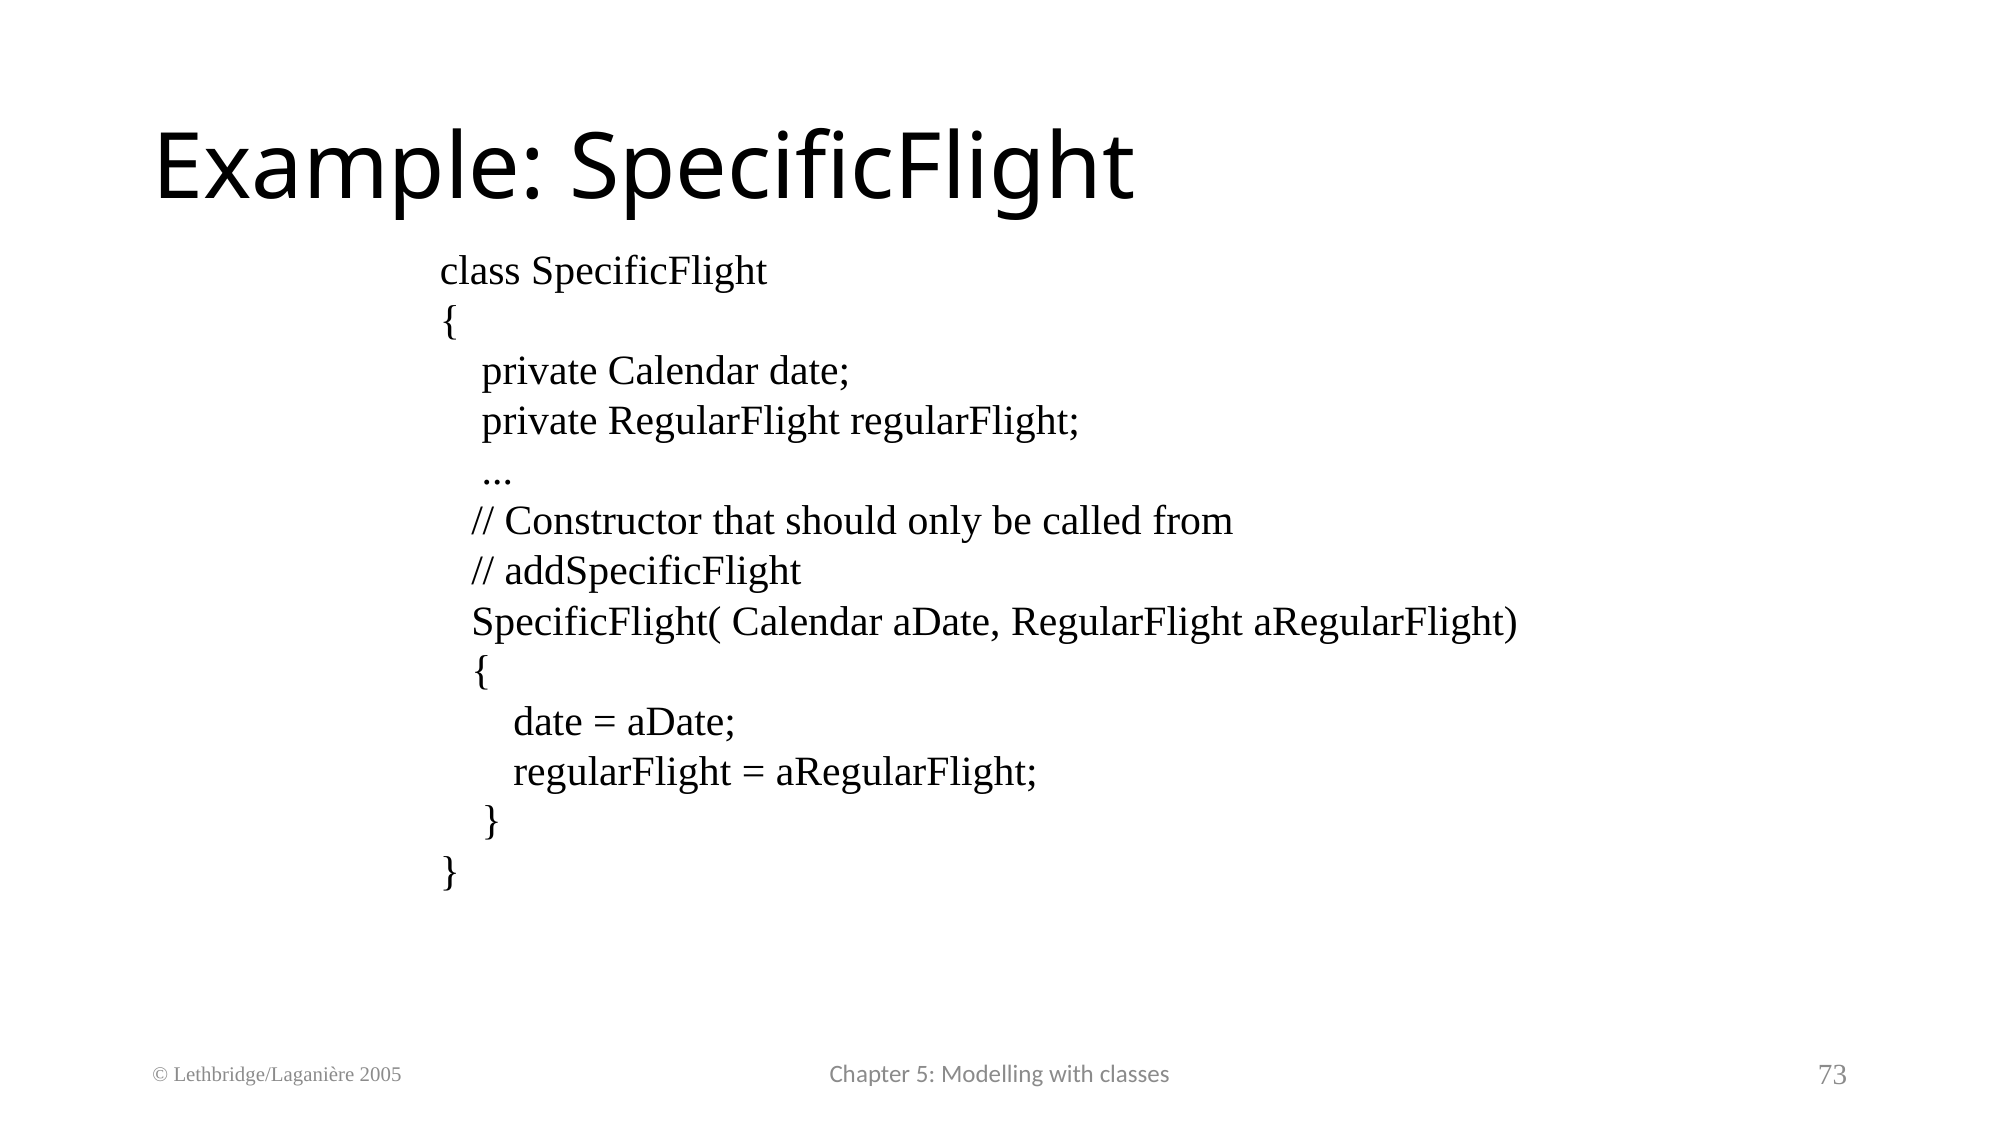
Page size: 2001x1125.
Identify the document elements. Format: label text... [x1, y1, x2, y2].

text_box class SpecificFlight { private Calendar date; private RegularFlight regularFlight; ... // Constructor that should only be called from // addSpecificFlight SpecificFlight( Calendar aDate, RegularFlight aRegularFlight) { date = aDate; regularFlight = aRegularFlight; } } [424, 235, 1625, 901]
slide_number 73 [1412, 1042, 1863, 1103]
footer Chapter 5: Modelling with classes [662, 1042, 1338, 1103]
slide_number © Lethbridge/Laganière 2005 [137, 1042, 588, 1103]
title Example: SpecificFlight [137, 59, 1863, 278]
